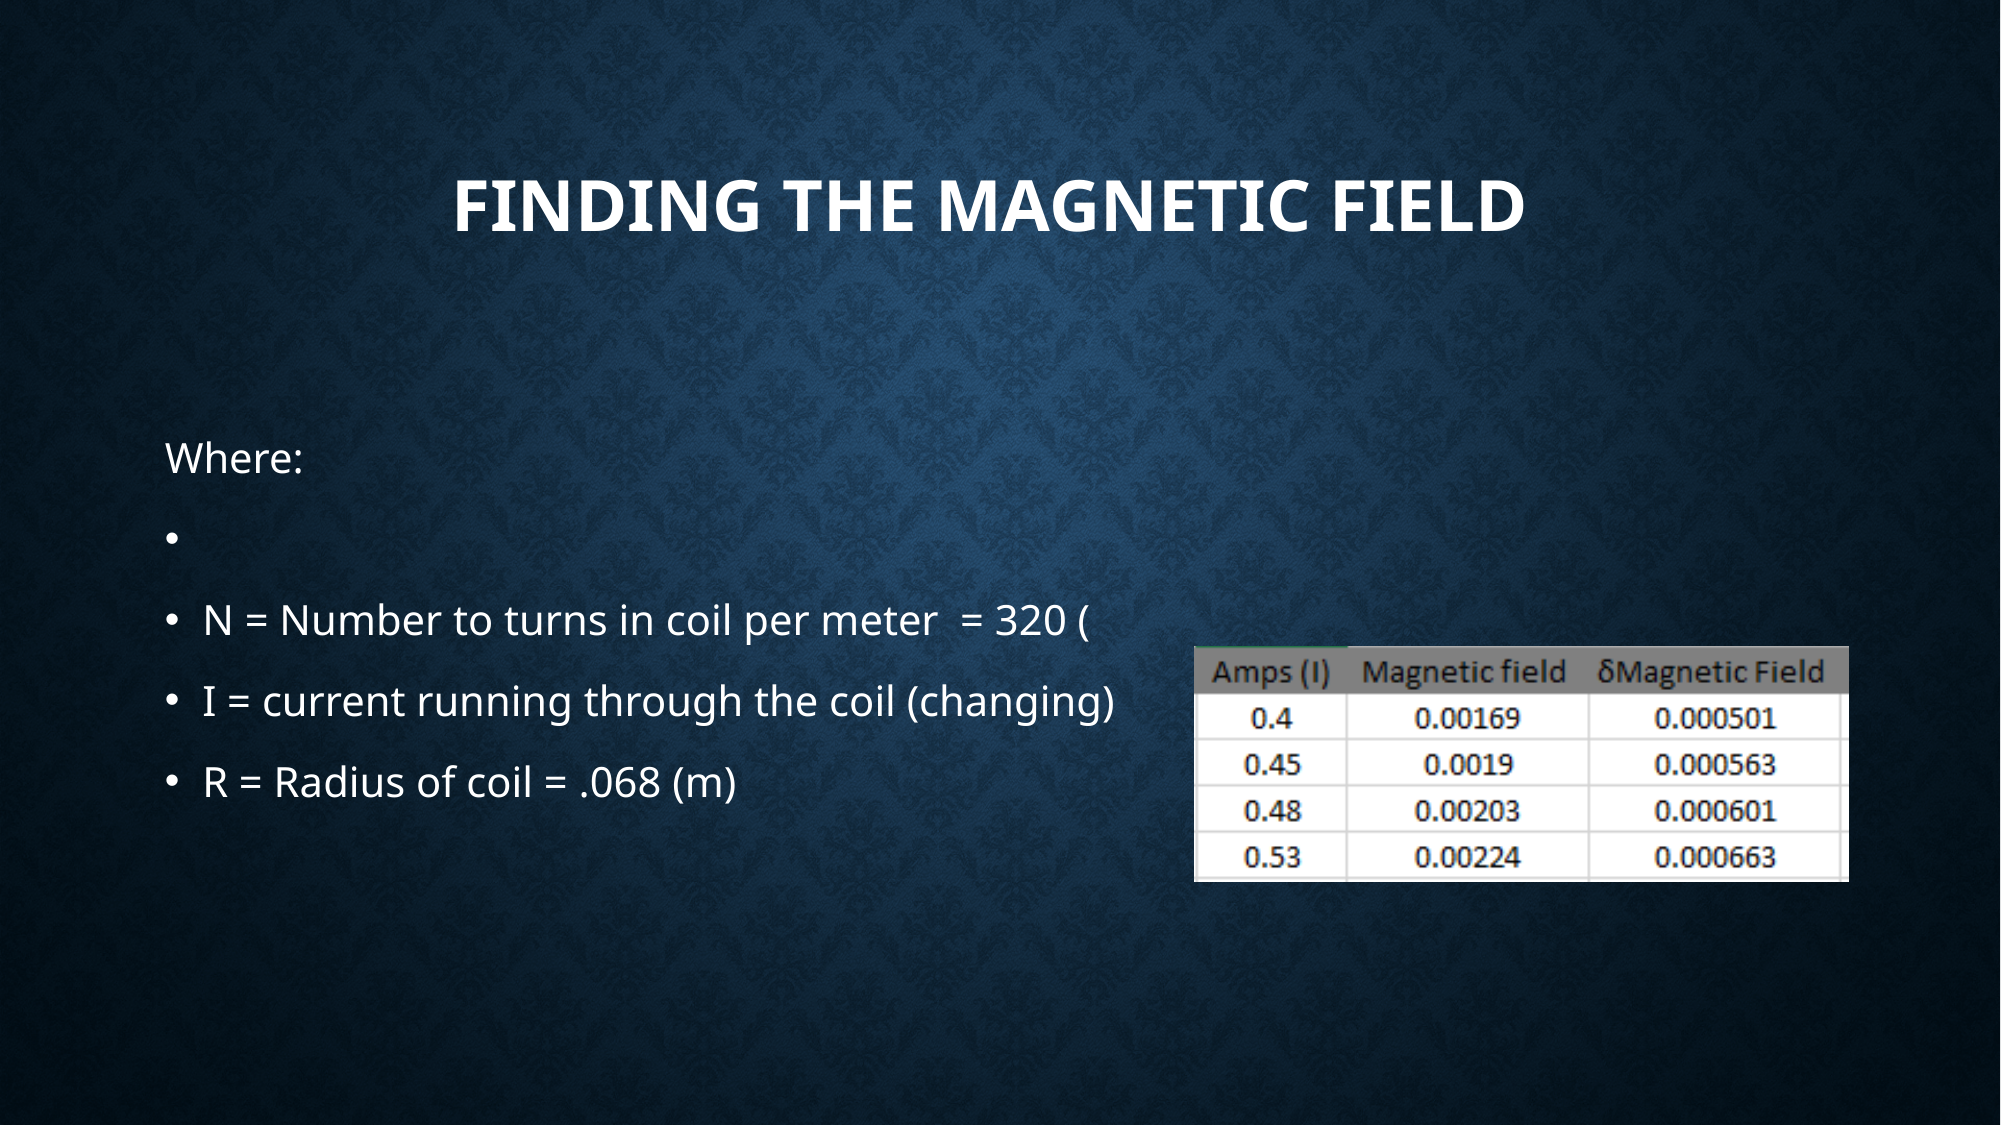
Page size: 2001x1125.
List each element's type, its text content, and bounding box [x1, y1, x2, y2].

picture [1193, 646, 1849, 883]
title Finding The magnetic Field [149, 99, 1849, 318]
